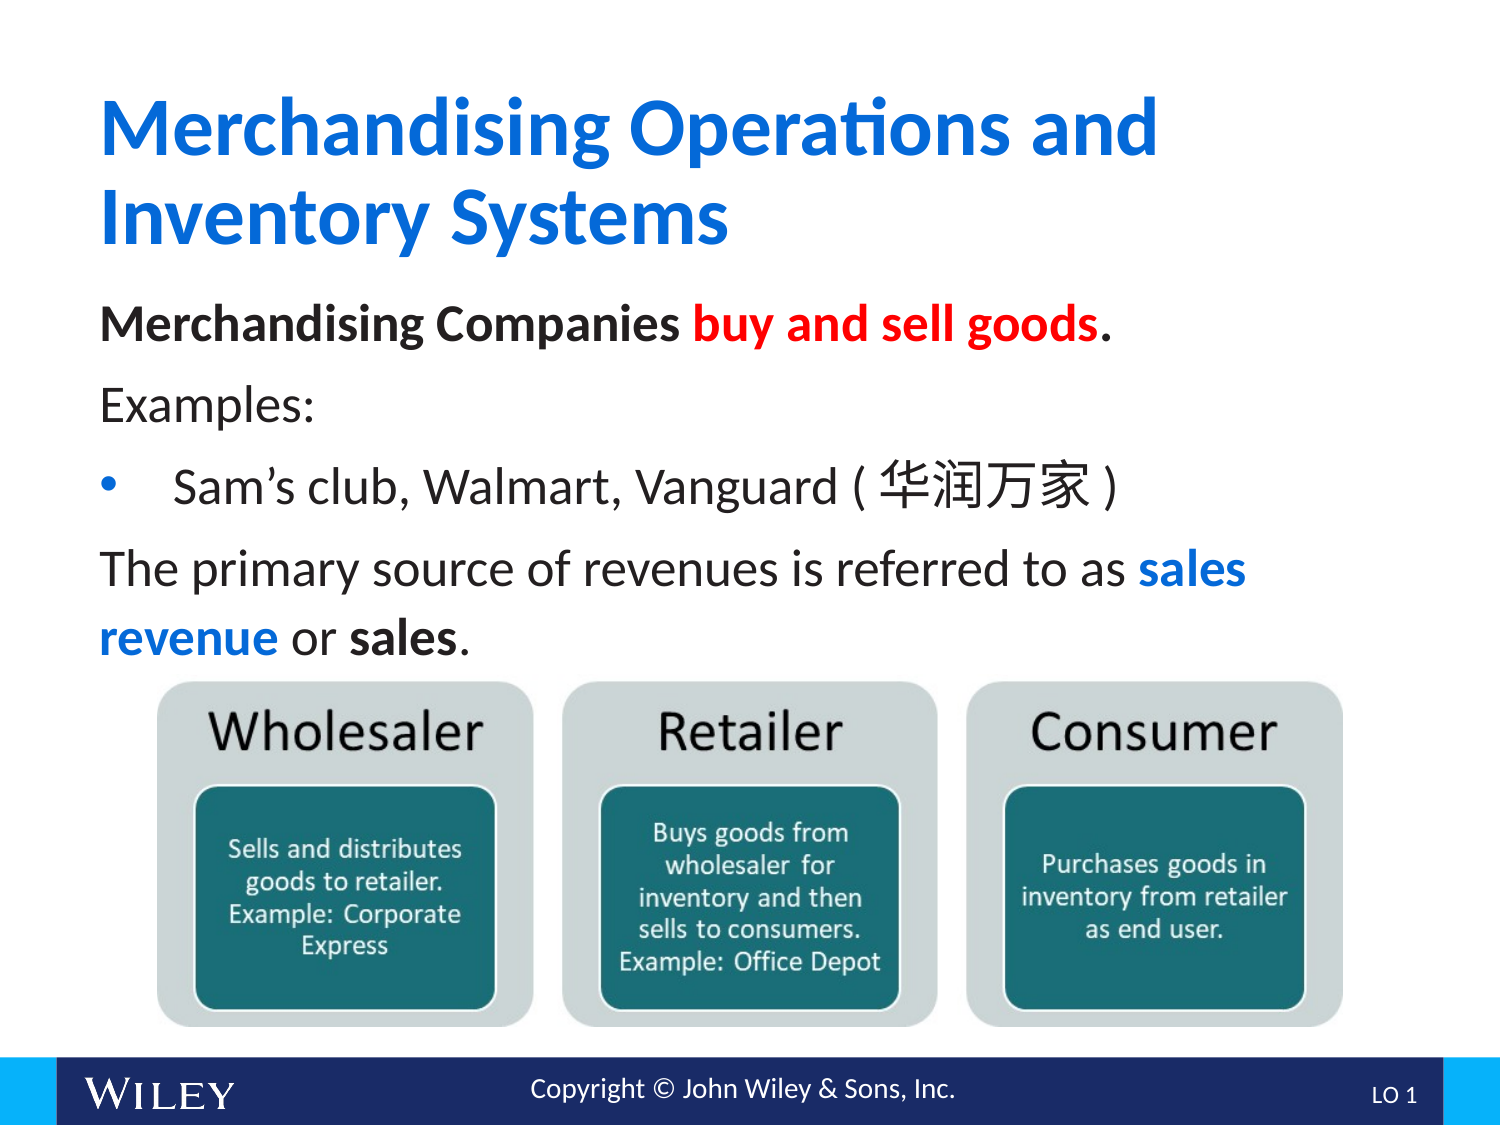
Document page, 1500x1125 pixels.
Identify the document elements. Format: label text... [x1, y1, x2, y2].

list Merchandising Companies buy and sell goods. Examples: Sam’s club, Walmart, Vanguard (华润万家) The primary source of revenues is referred to as sales revenue or sales. [84, 274, 1416, 675]
title Merchandising Operations and Inventory Systems [84, 75, 1416, 215]
list L O 1 [1309, 1065, 1433, 1125]
picture [157, 674, 1343, 1027]
